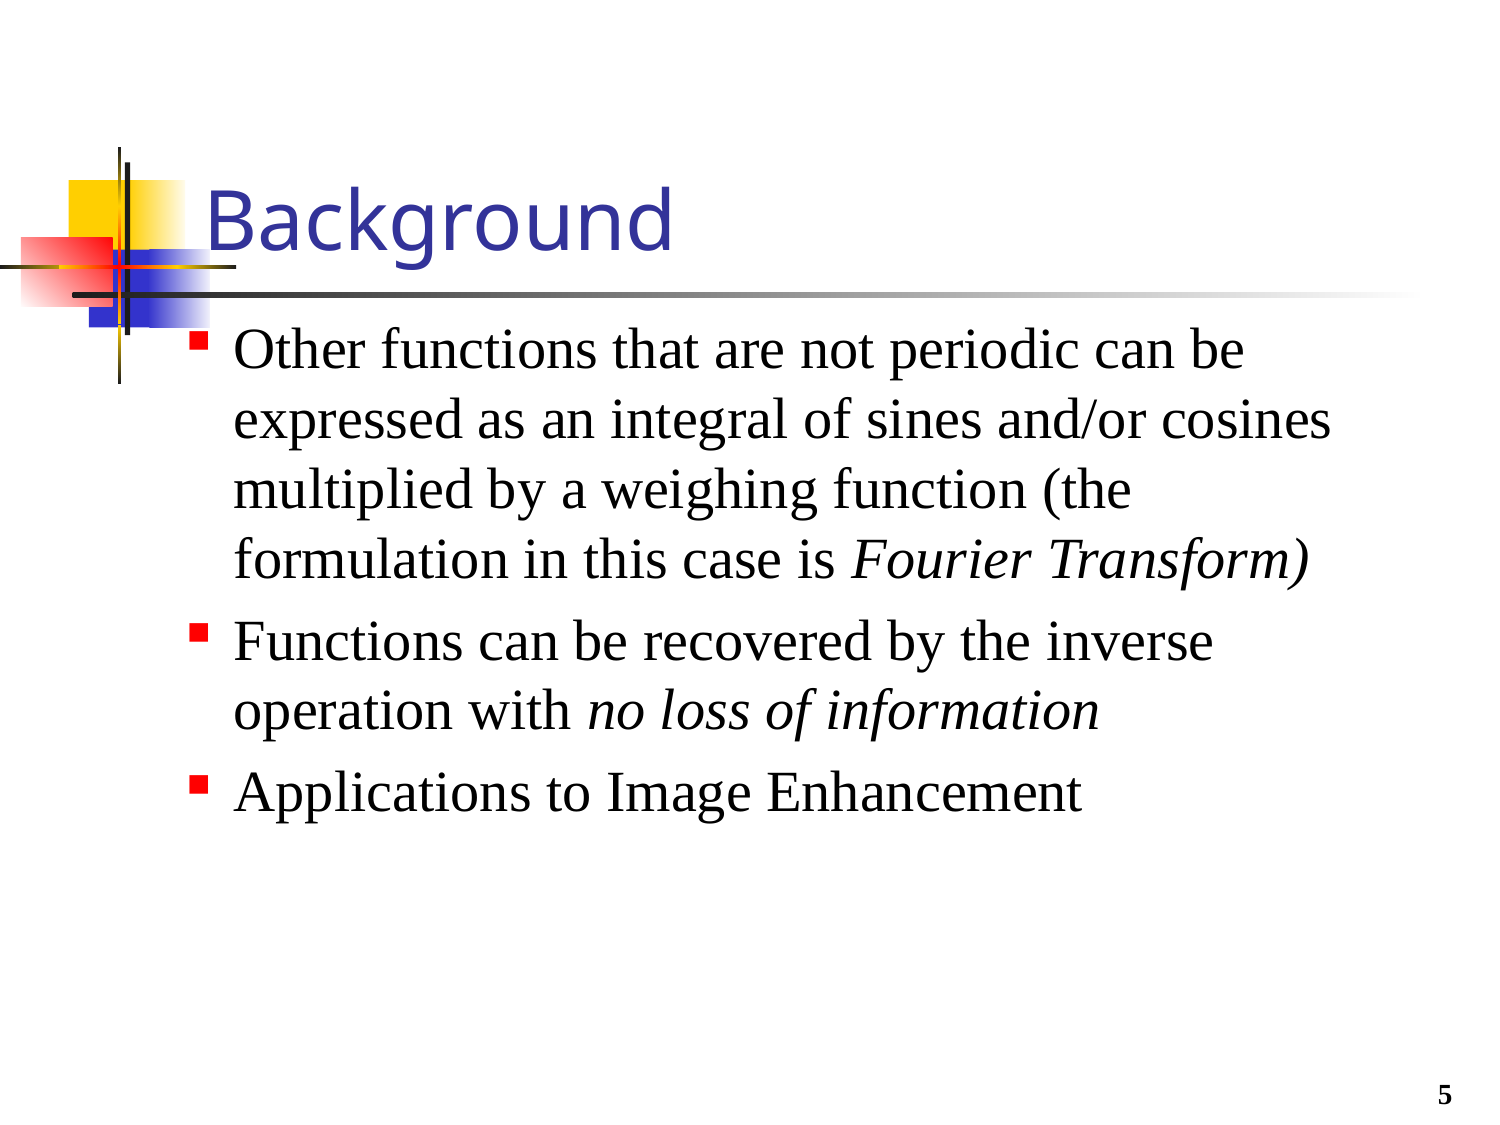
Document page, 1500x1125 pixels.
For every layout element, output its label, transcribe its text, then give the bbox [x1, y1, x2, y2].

list Other functions that are not periodic can be expressed as an integral of sines and/or cosines multiplied by a weighing function (the formulation in this case is Fourier Transform) Functions can be recovered by the inverse operation with no loss of information Applications to Image Enhancement [96, 302, 1365, 1033]
slide_number 5 [1154, 1042, 1468, 1118]
title Background [188, 34, 1468, 276]
